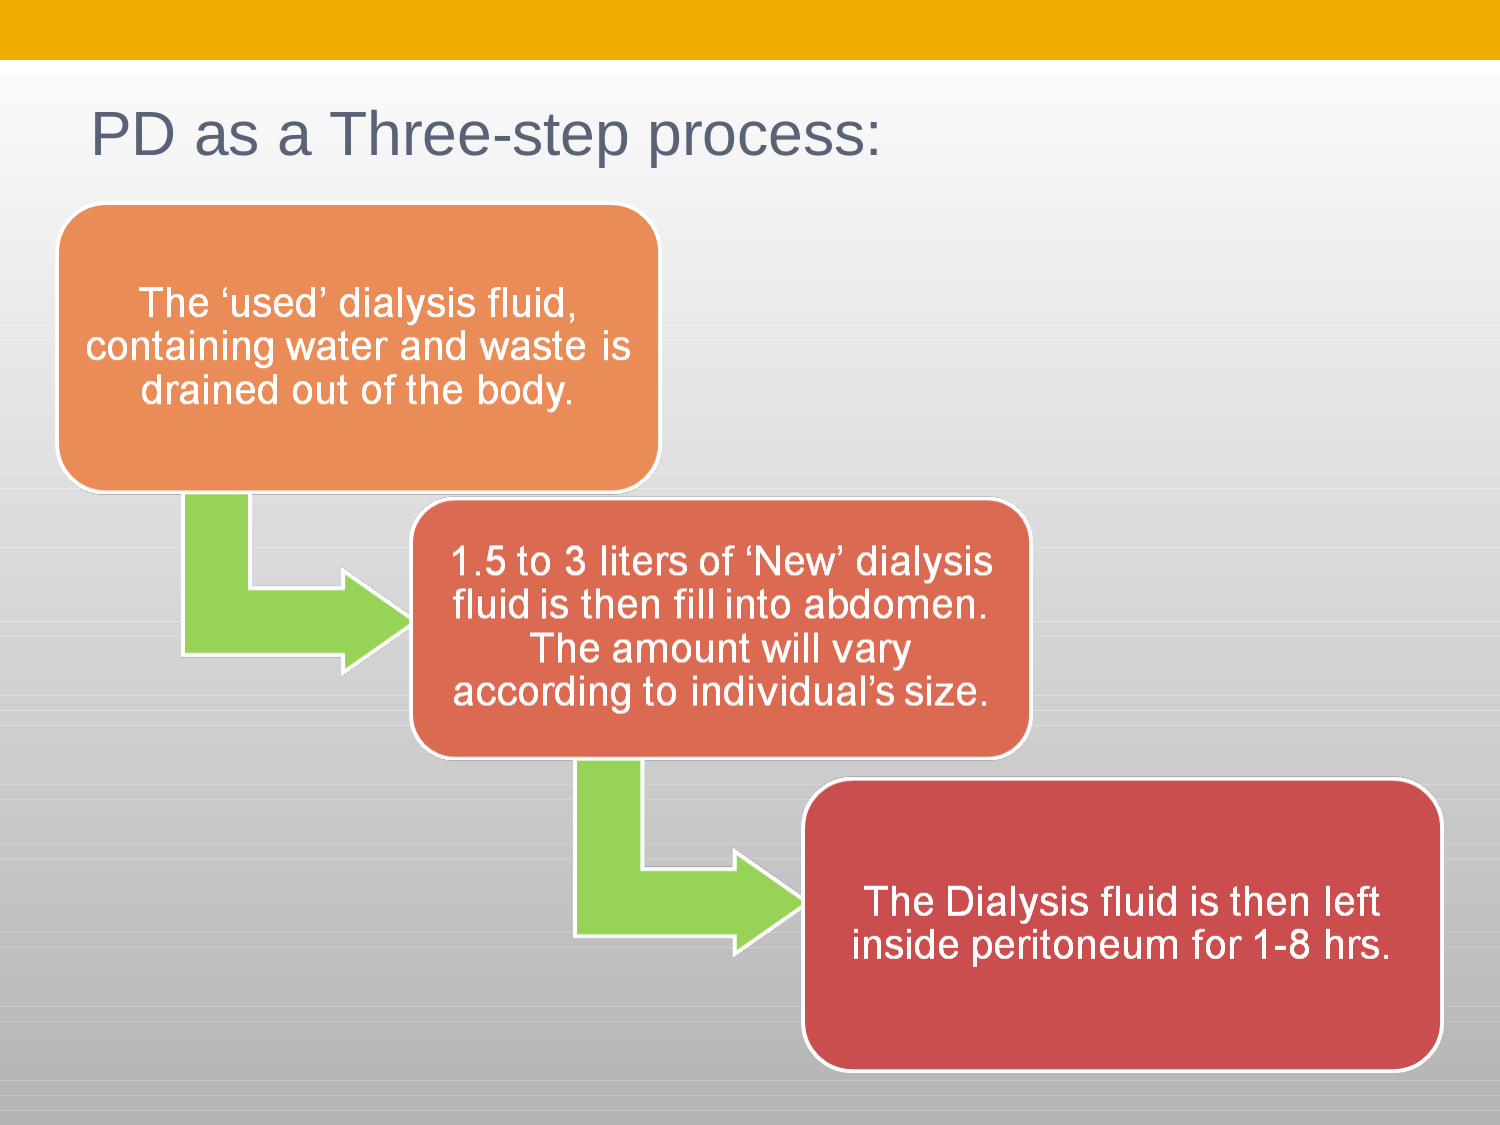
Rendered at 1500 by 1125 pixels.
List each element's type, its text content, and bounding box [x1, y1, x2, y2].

text_box [0, 198, 1461, 1076]
title PD as a Three-step process: [87, 90, 888, 198]
